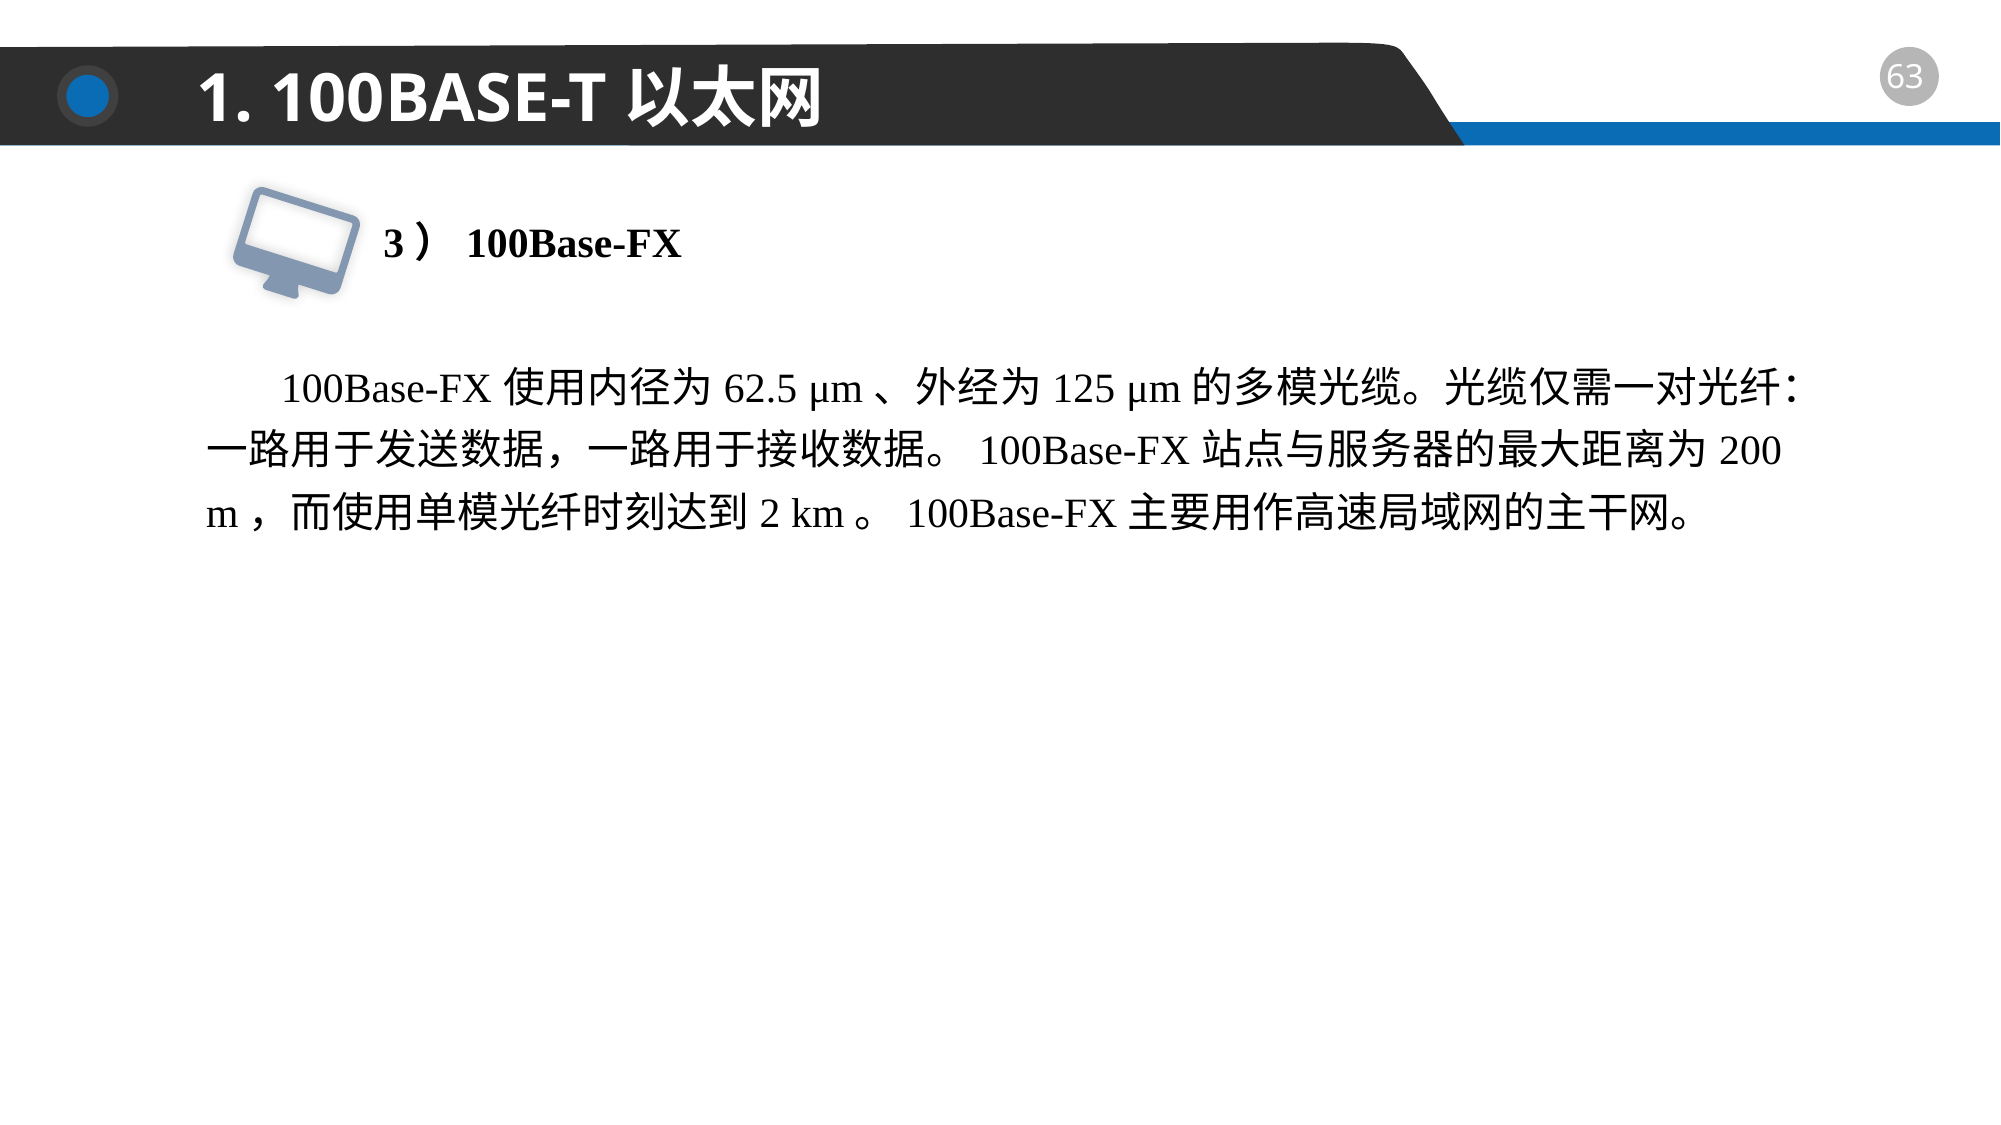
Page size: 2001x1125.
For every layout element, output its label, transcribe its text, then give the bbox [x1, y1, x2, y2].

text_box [238, 199, 690, 297]
text_box 100Base-FX使用内径为62.5 μm、外经为125 μm的多模光缆。光缆仅需一对光纤：一路用于发送数据，一路用于接收数据。100Base-FX站点与服务器的最大距离为200 m，而使用单模光纤时刻达到2 km。100Base-FX主要用作高速局域网的主干网。 [191, 340, 1797, 543]
text_box 1. 100BASE-T以太网 [172, 54, 848, 135]
